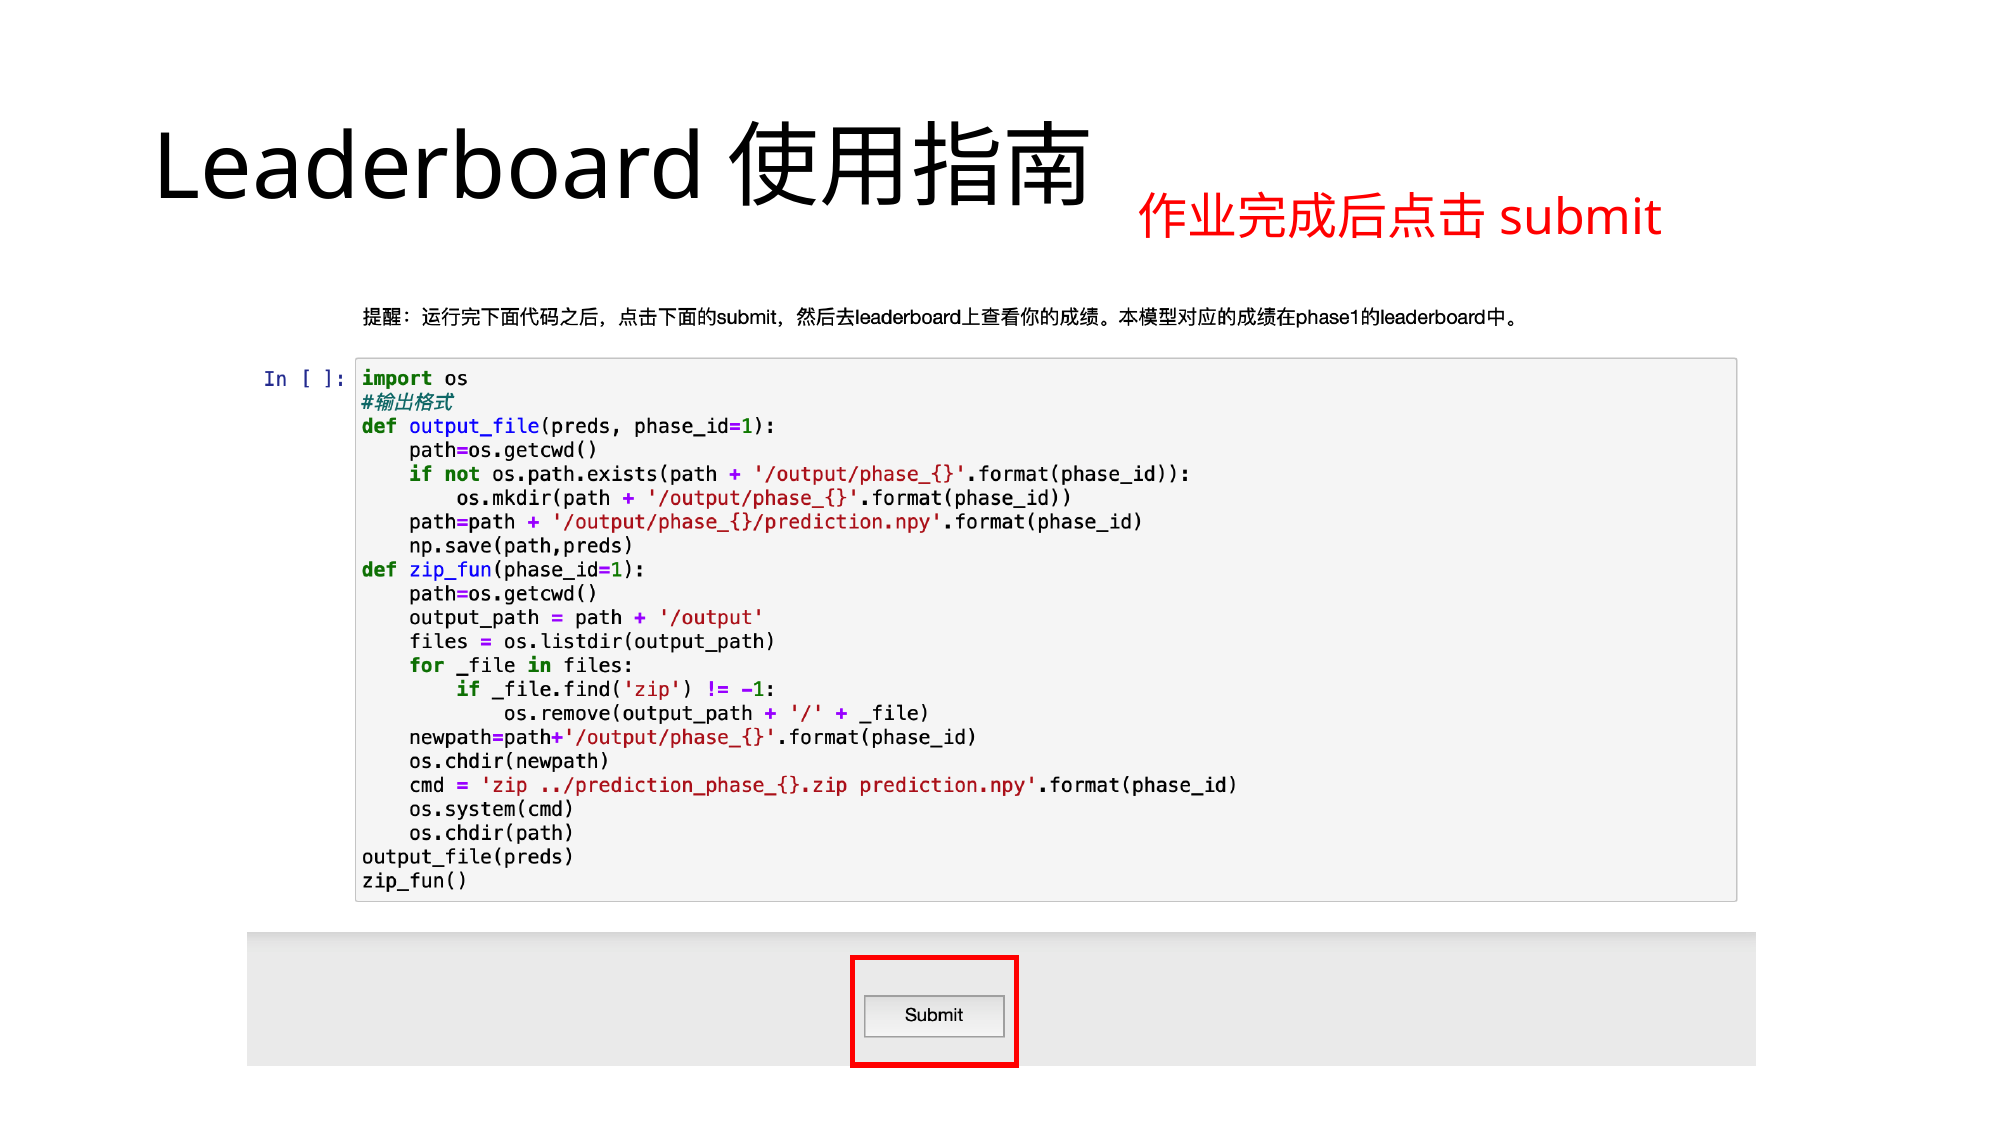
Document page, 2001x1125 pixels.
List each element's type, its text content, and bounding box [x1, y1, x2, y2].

picture [247, 303, 1756, 1066]
text_box 作业完成后点击submit [1122, 176, 1903, 252]
title Leaderboard使用指南 [137, 59, 1863, 278]
